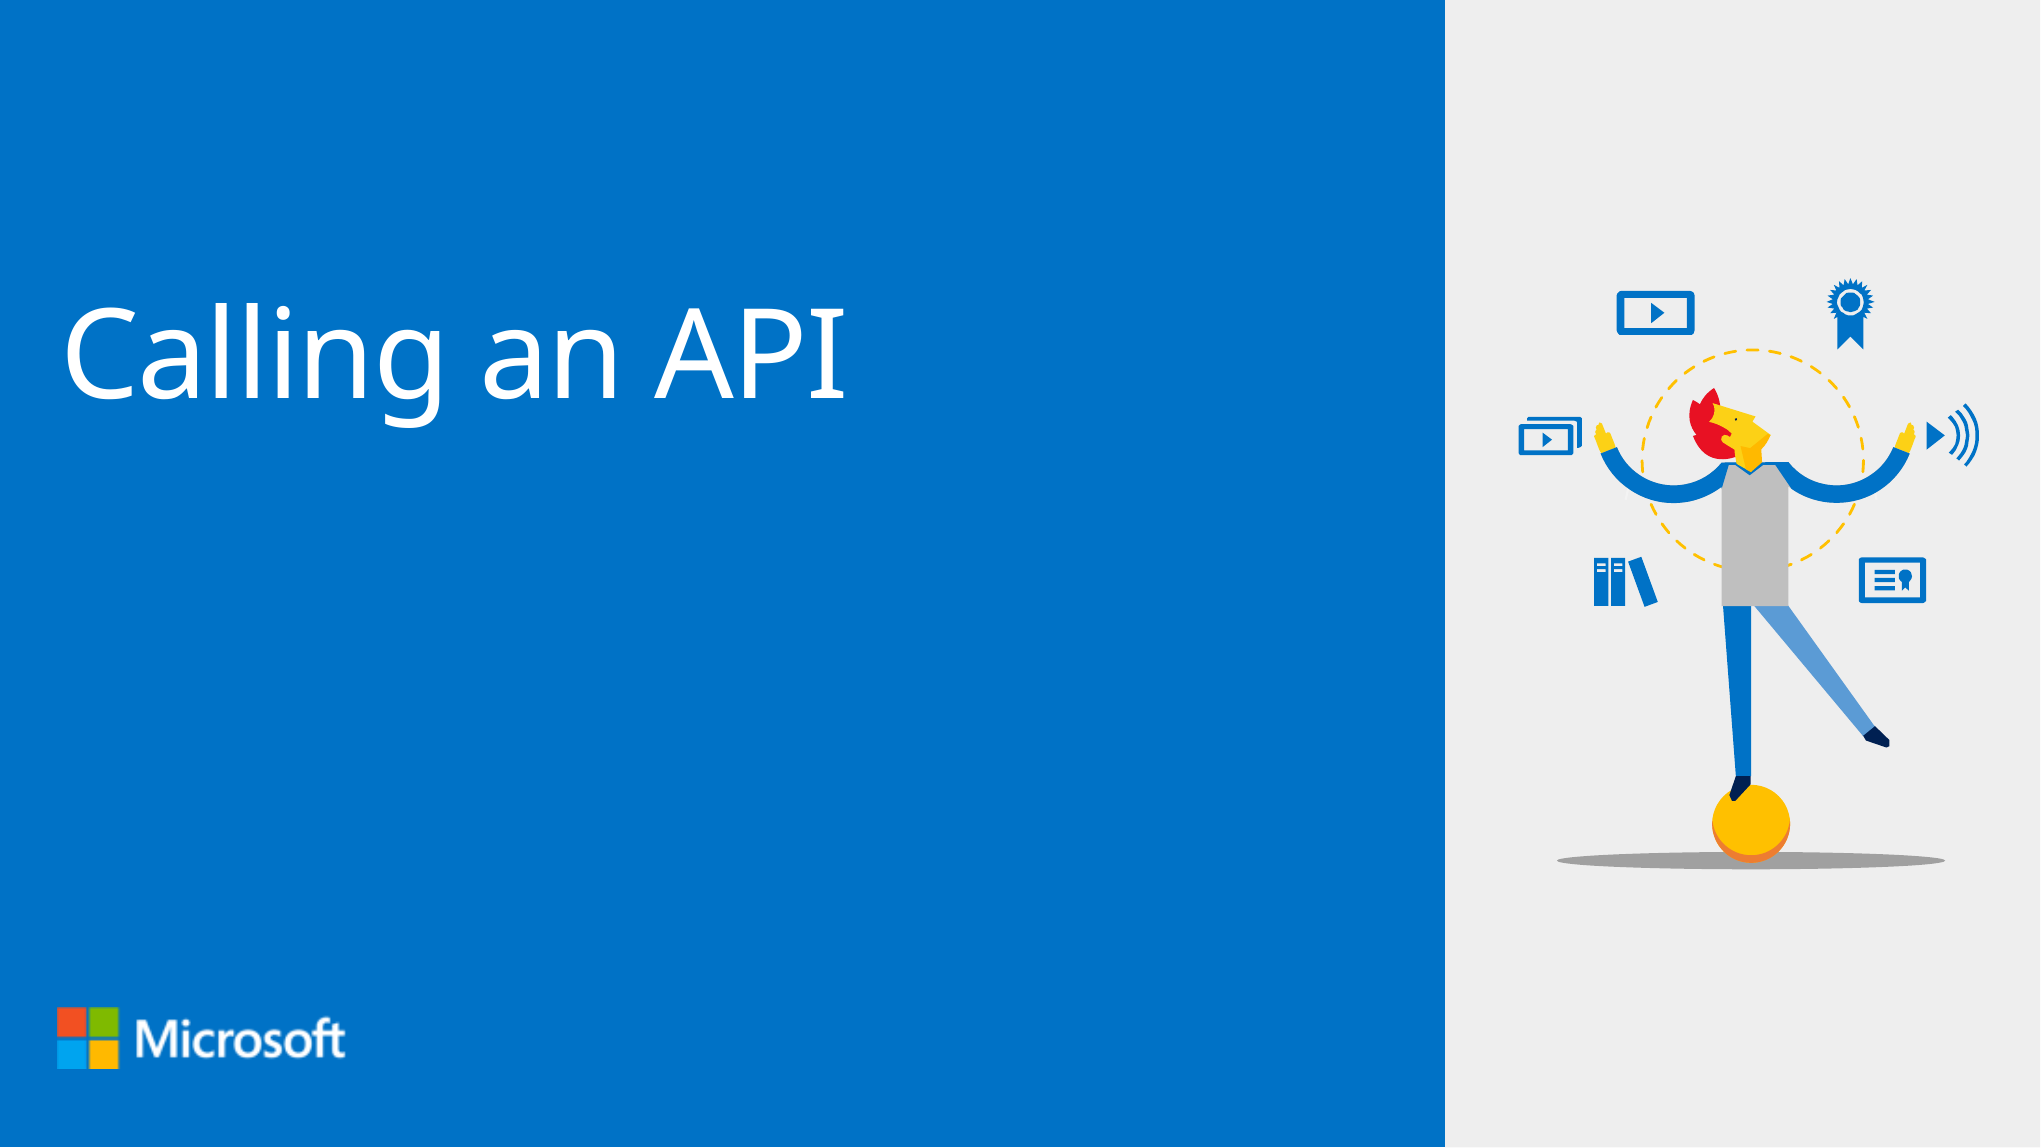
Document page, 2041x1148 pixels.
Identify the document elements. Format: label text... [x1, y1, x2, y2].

title Calling an API [45, 275, 1396, 456]
picture [57, 1007, 433, 1069]
